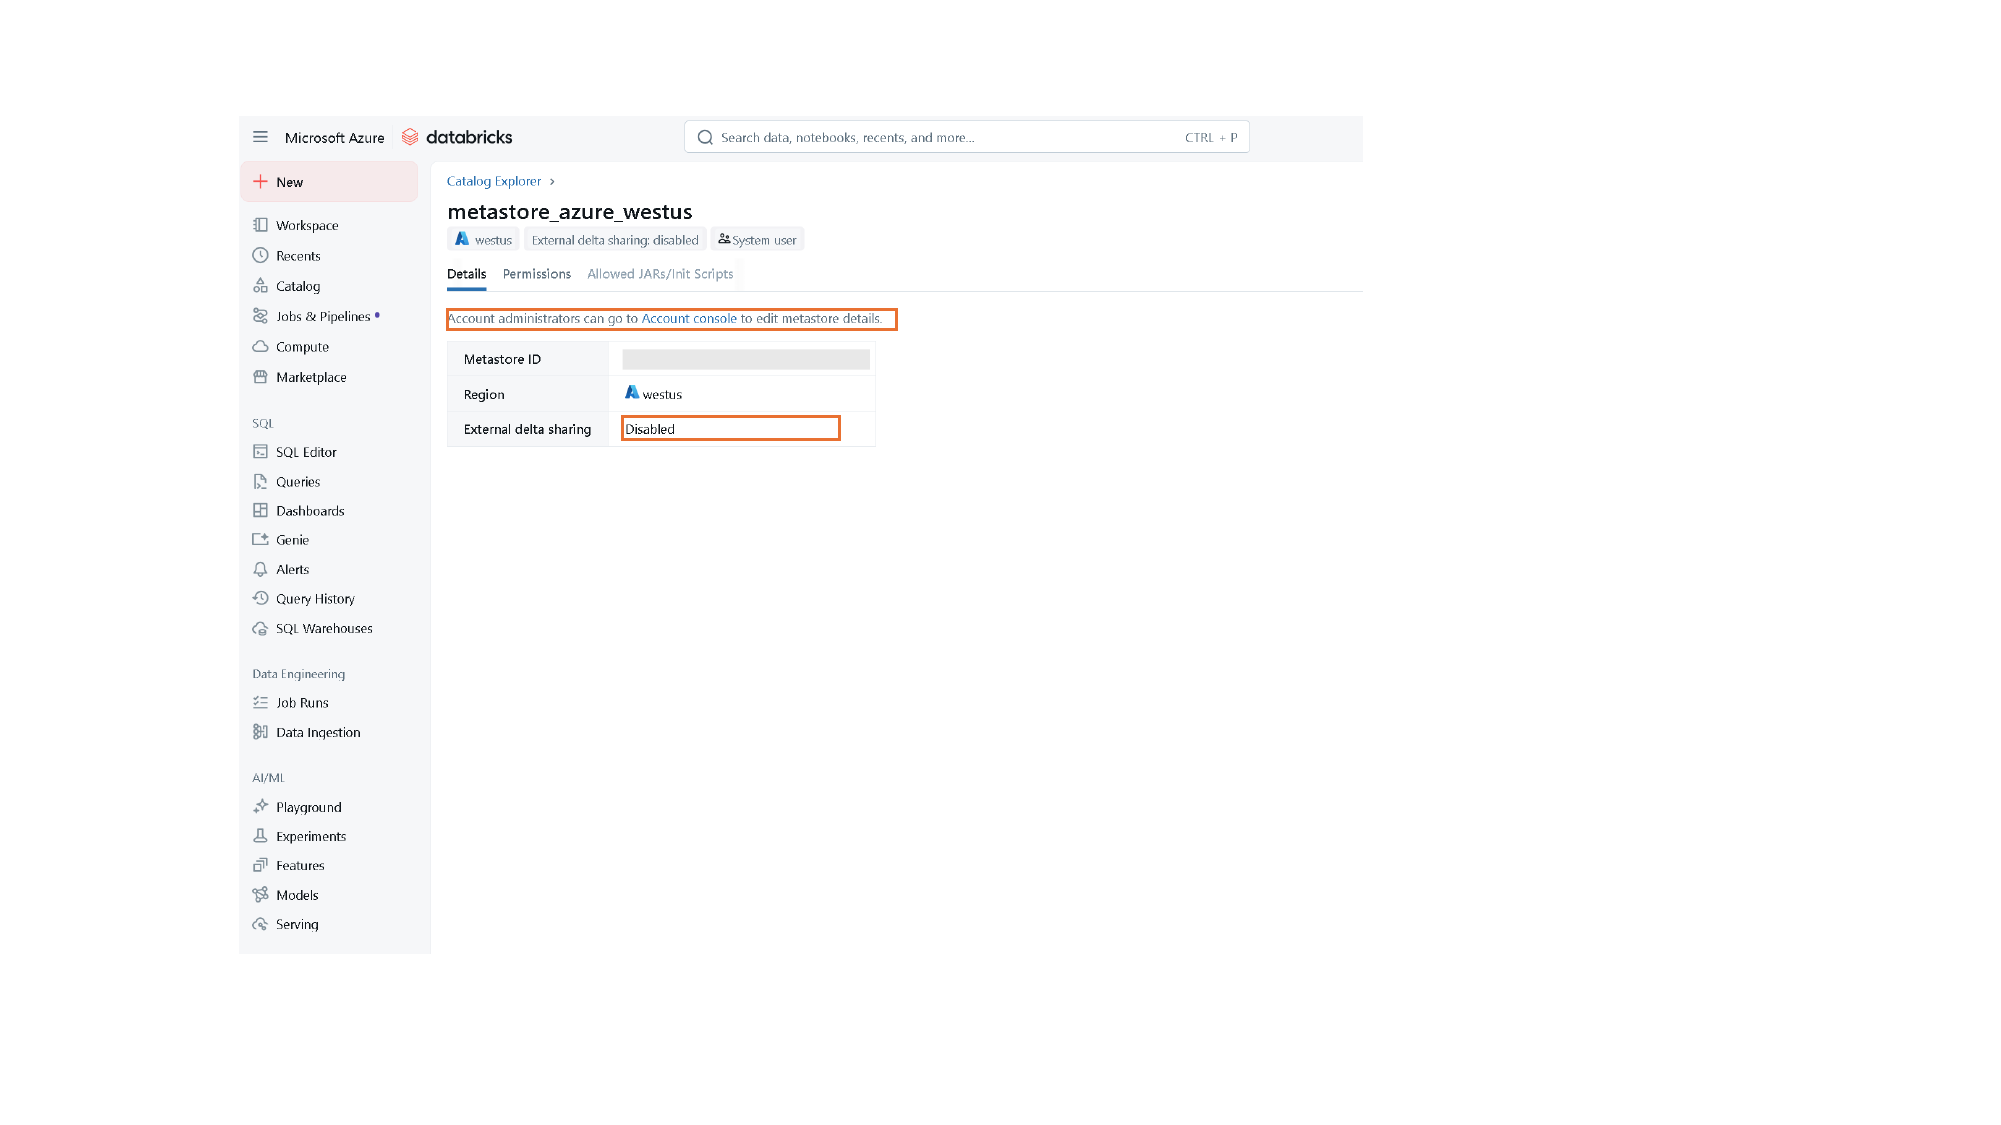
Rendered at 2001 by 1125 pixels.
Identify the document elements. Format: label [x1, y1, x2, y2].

picture [238, 116, 1364, 955]
